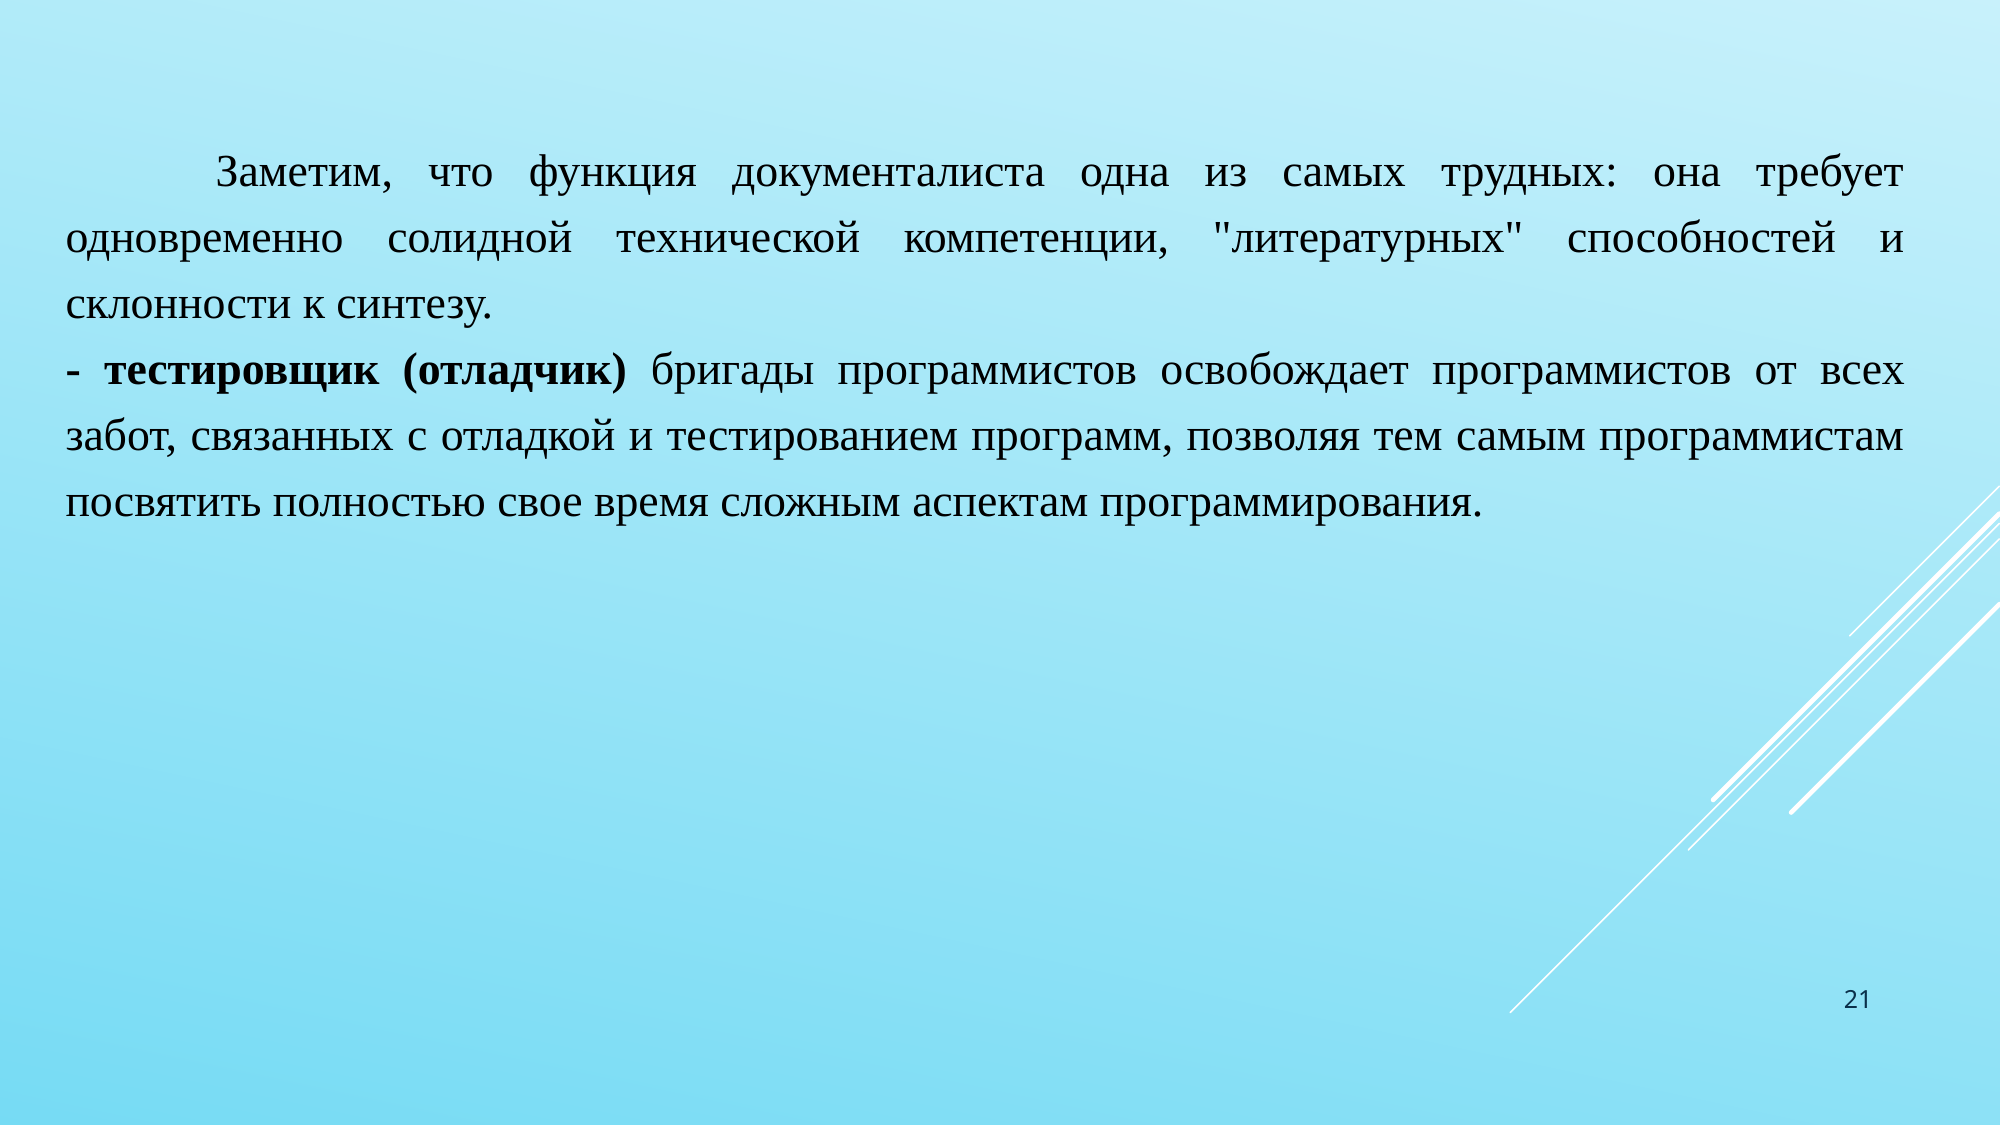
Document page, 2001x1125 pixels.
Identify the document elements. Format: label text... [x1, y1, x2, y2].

text_box Заметим, что функция документалиста одна из самых трудных: она требует одновременно солидной технической компетенции, "литературных" способностей и склонности к синтезу. - тестировщик (отладчик) бригады программистов освобождает программистов от всех забот, связанных с отладкой и тестированием программ, позволяя тем самым программистам посвятить полностью свое время сложным аспектам программирования. [50, 122, 1921, 533]
slide_number 21 [1700, 915, 1888, 1025]
